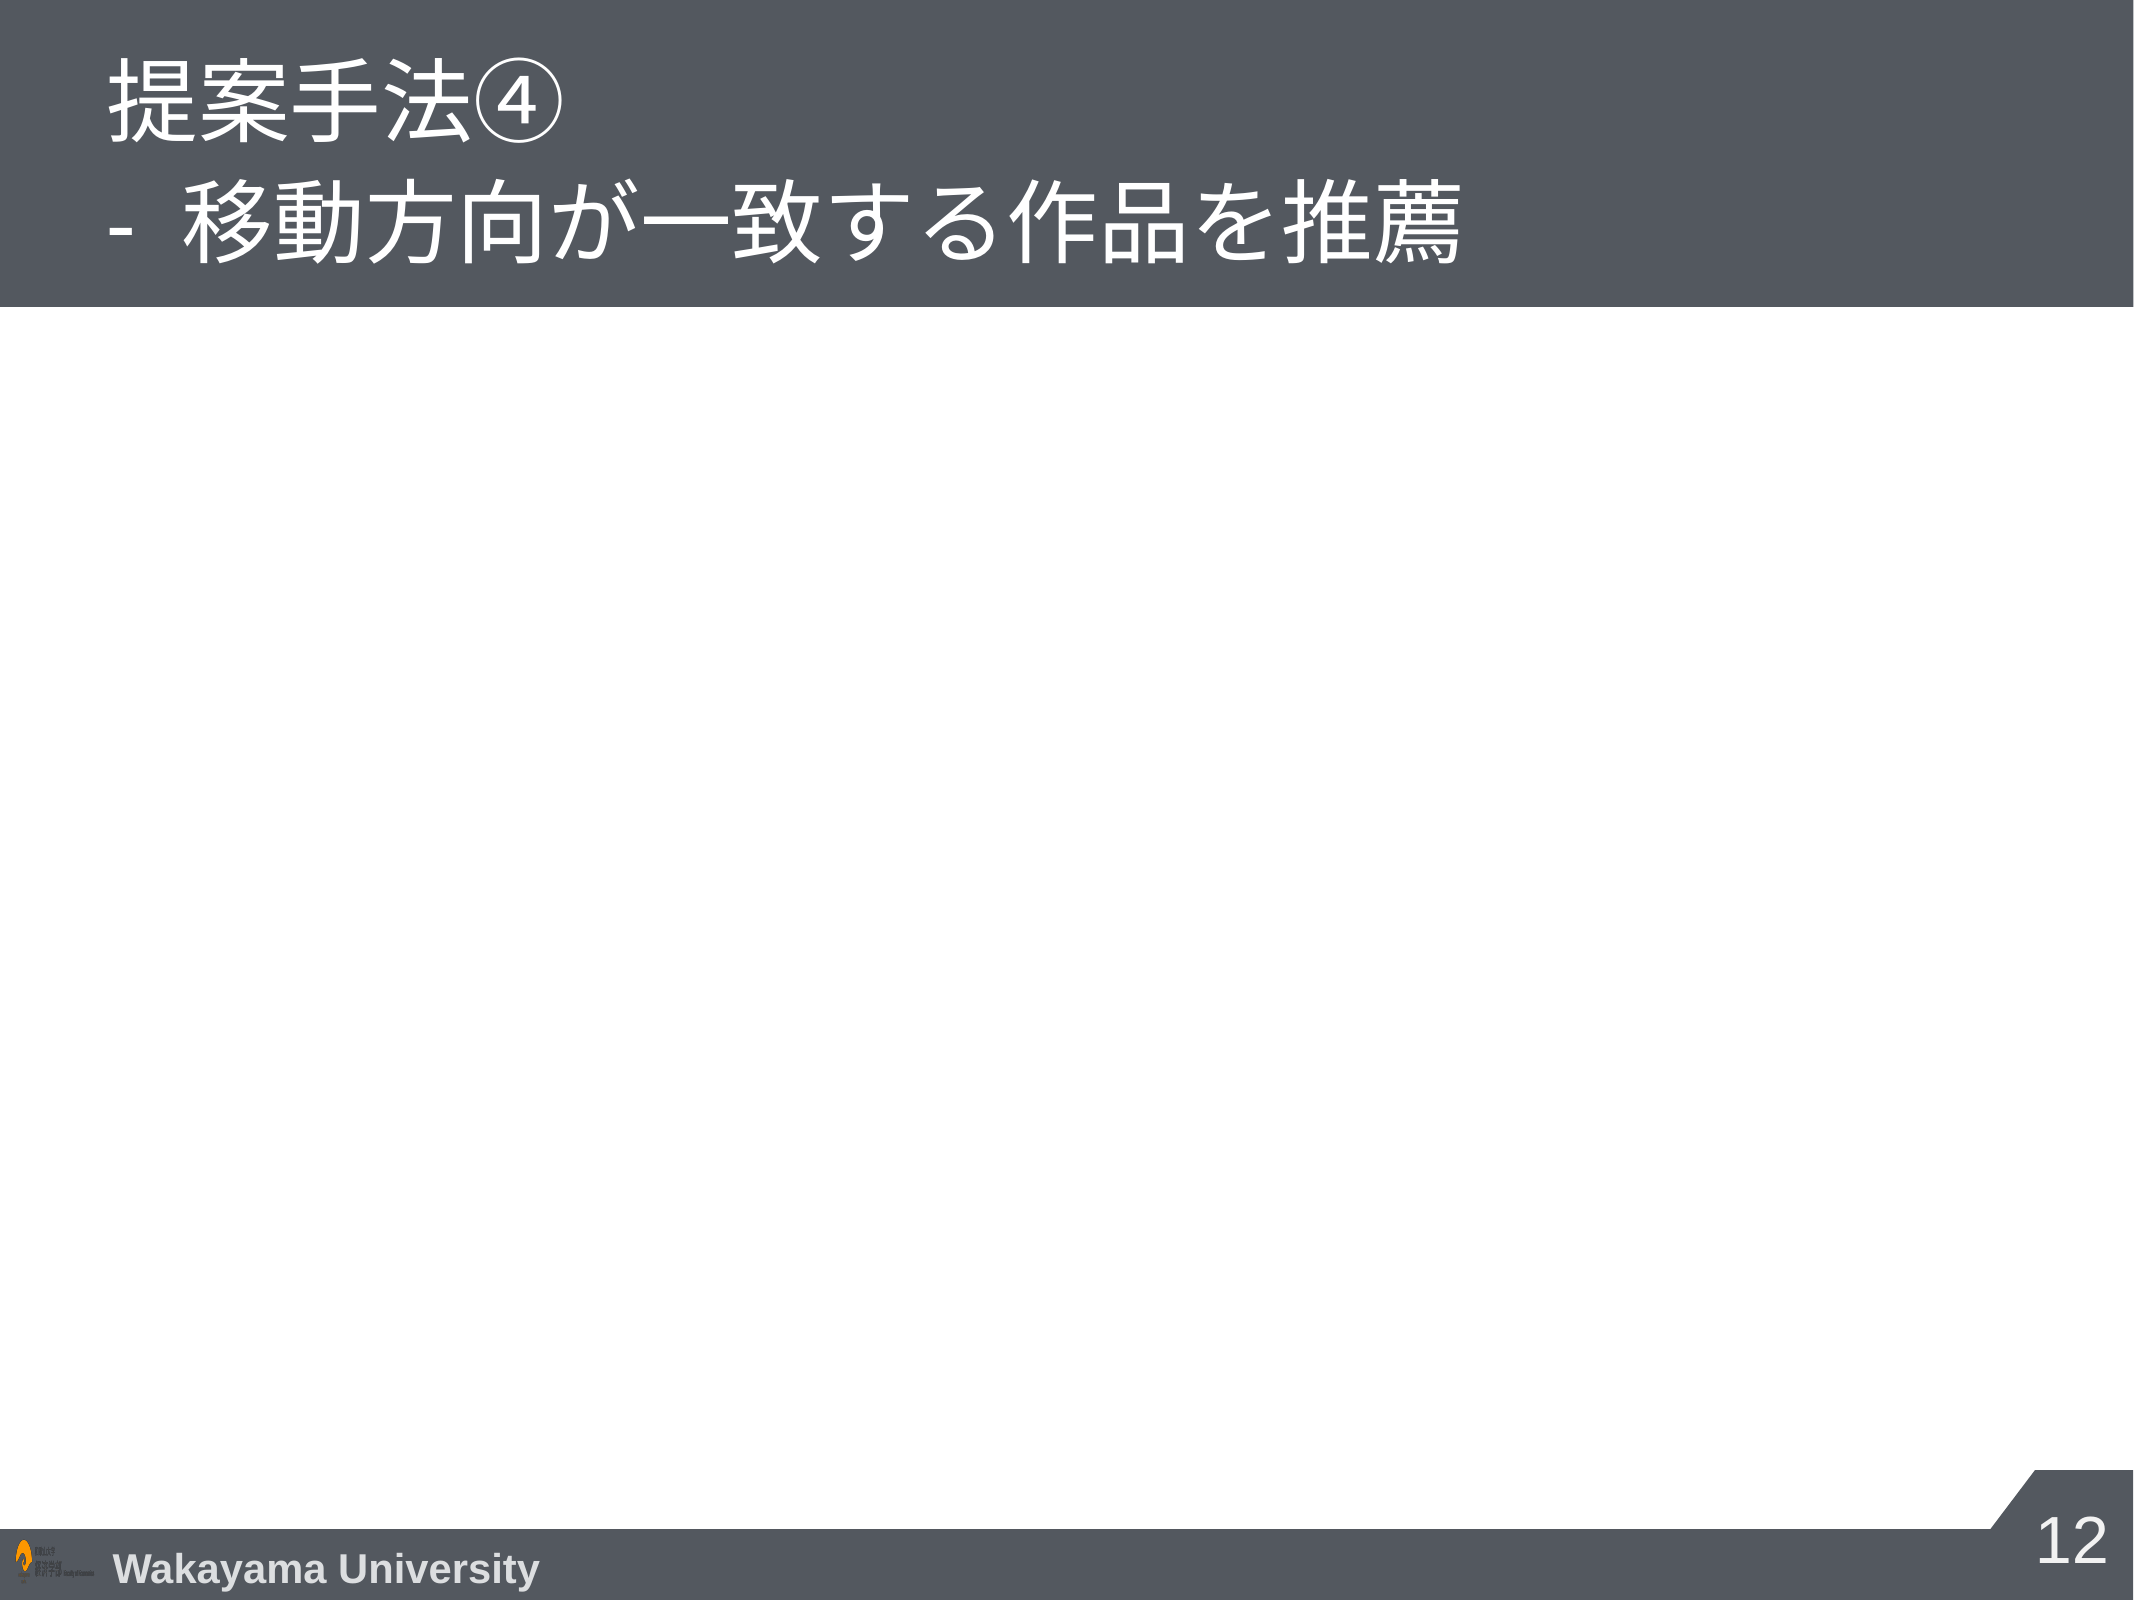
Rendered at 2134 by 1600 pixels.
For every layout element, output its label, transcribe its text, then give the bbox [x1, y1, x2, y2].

slide_number 12 [2021, 1487, 2122, 1587]
picture [14, 1535, 95, 1589]
title 提案手法④ - 移動方向が一致する作品を推薦 [97, 5, 2036, 303]
